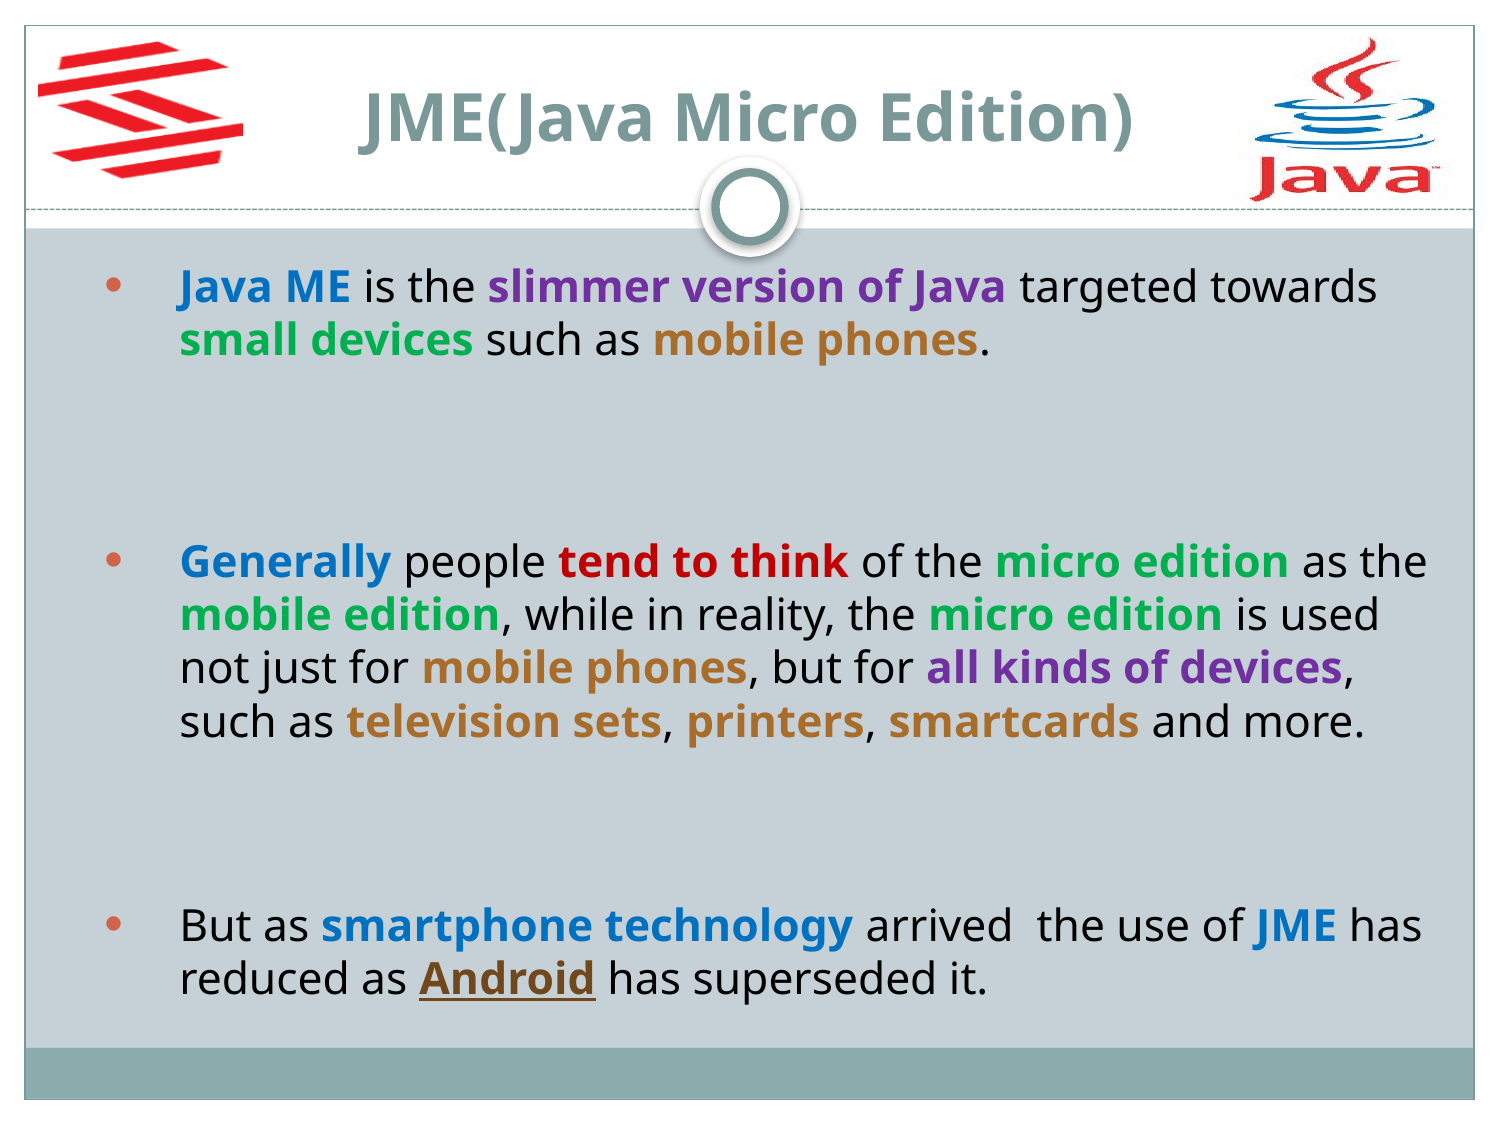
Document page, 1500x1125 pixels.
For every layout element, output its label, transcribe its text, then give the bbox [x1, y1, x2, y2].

picture [1206, 30, 1471, 209]
list Java ME is the slimmer version of Java targeted towards small devices such as mobile phones. Generally people tend to think of the micro edition as the mobile edition, while in reality, the micro edition is used not just for mobile phones, but for all kinds of devices, such as television sets, printers, smartcards and more. But as smartphone technology arrived the use of JME has reduced as Android has superseded it. [49, 250, 1445, 1047]
title JME(Java Micro Edition) [237, 37, 1200, 162]
picture [37, 40, 243, 185]
